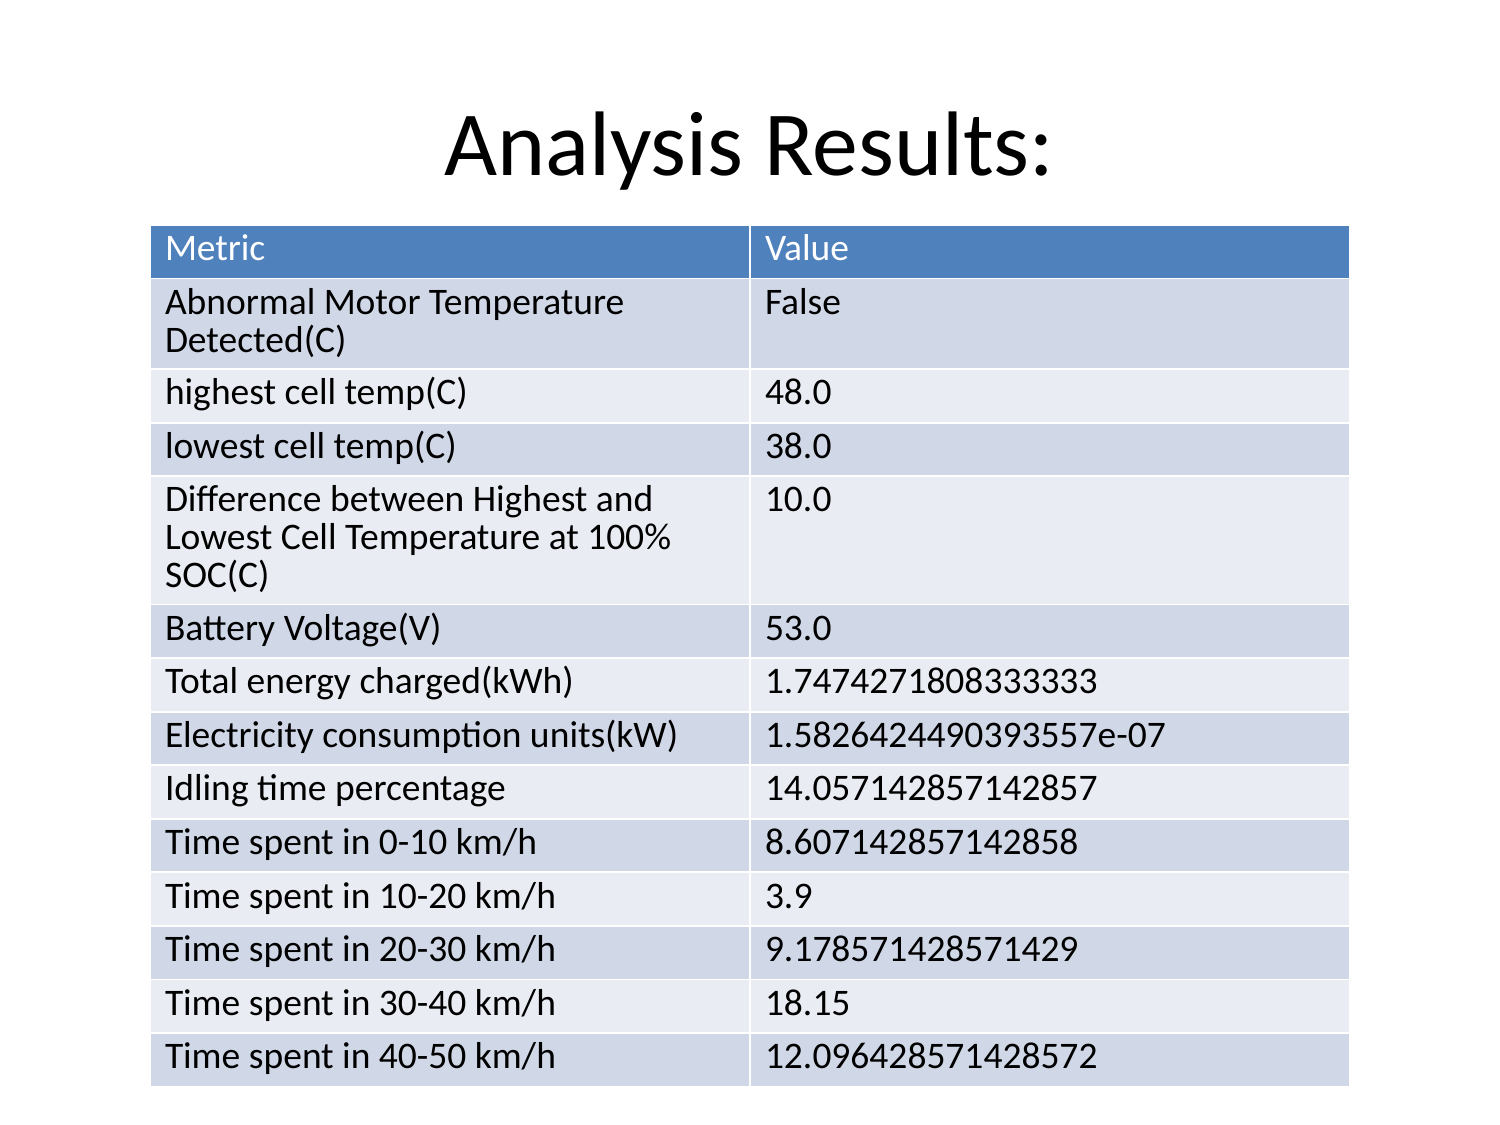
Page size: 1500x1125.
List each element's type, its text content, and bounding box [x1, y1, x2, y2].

table_cell 9.178571428571429 [751, 927, 1349, 979]
table_cell 10.0 [751, 477, 1349, 604]
table_cell lowest cell temp(C) [151, 424, 749, 475]
table_cell 48.0 [751, 370, 1349, 422]
table_cell 8.607142857142858 [751, 820, 1349, 871]
table_cell Idling time percentage [151, 766, 749, 818]
title Analysis Results: [75, 45, 1425, 233]
table_cell Time spent in 20-30 km/h [151, 927, 749, 979]
table_cell 18.15 [751, 980, 1349, 1032]
table_cell Time spent in 10-20 km/h [151, 873, 749, 925]
table_cell Time spent in 40-50 km/h [151, 1034, 749, 1086]
table_cell Abnormal Motor Temperature Detected(C) [151, 279, 749, 368]
table_cell 38.0 [751, 424, 1349, 475]
table_cell 53.0 [751, 605, 1349, 657]
table_cell 1.7474271808333333 [751, 659, 1349, 711]
table_header Metric [151, 226, 749, 278]
table_cell 14.057142857142857 [751, 766, 1349, 818]
table_cell Total energy charged(kWh) [151, 659, 749, 711]
table_cell 1.5826424490393557e-07 [751, 713, 1349, 764]
table_cell highest cell temp(C) [151, 370, 749, 422]
table_cell Electricity consumption units(kW) [151, 713, 749, 764]
table_cell Time spent in 30-40 km/h [151, 980, 749, 1032]
table_cell Difference between Highest and Lowest Cell Temperature at 100% SOC(C) [151, 477, 749, 604]
table_cell Battery Voltage(V) [151, 605, 749, 657]
table_cell 12.096428571428572 [751, 1034, 1349, 1086]
table_header Value [751, 226, 1349, 278]
table_cell 3.9 [751, 873, 1349, 925]
table_cell Time spent in 0-10 km/h [151, 820, 749, 871]
table_cell False [751, 279, 1349, 368]
